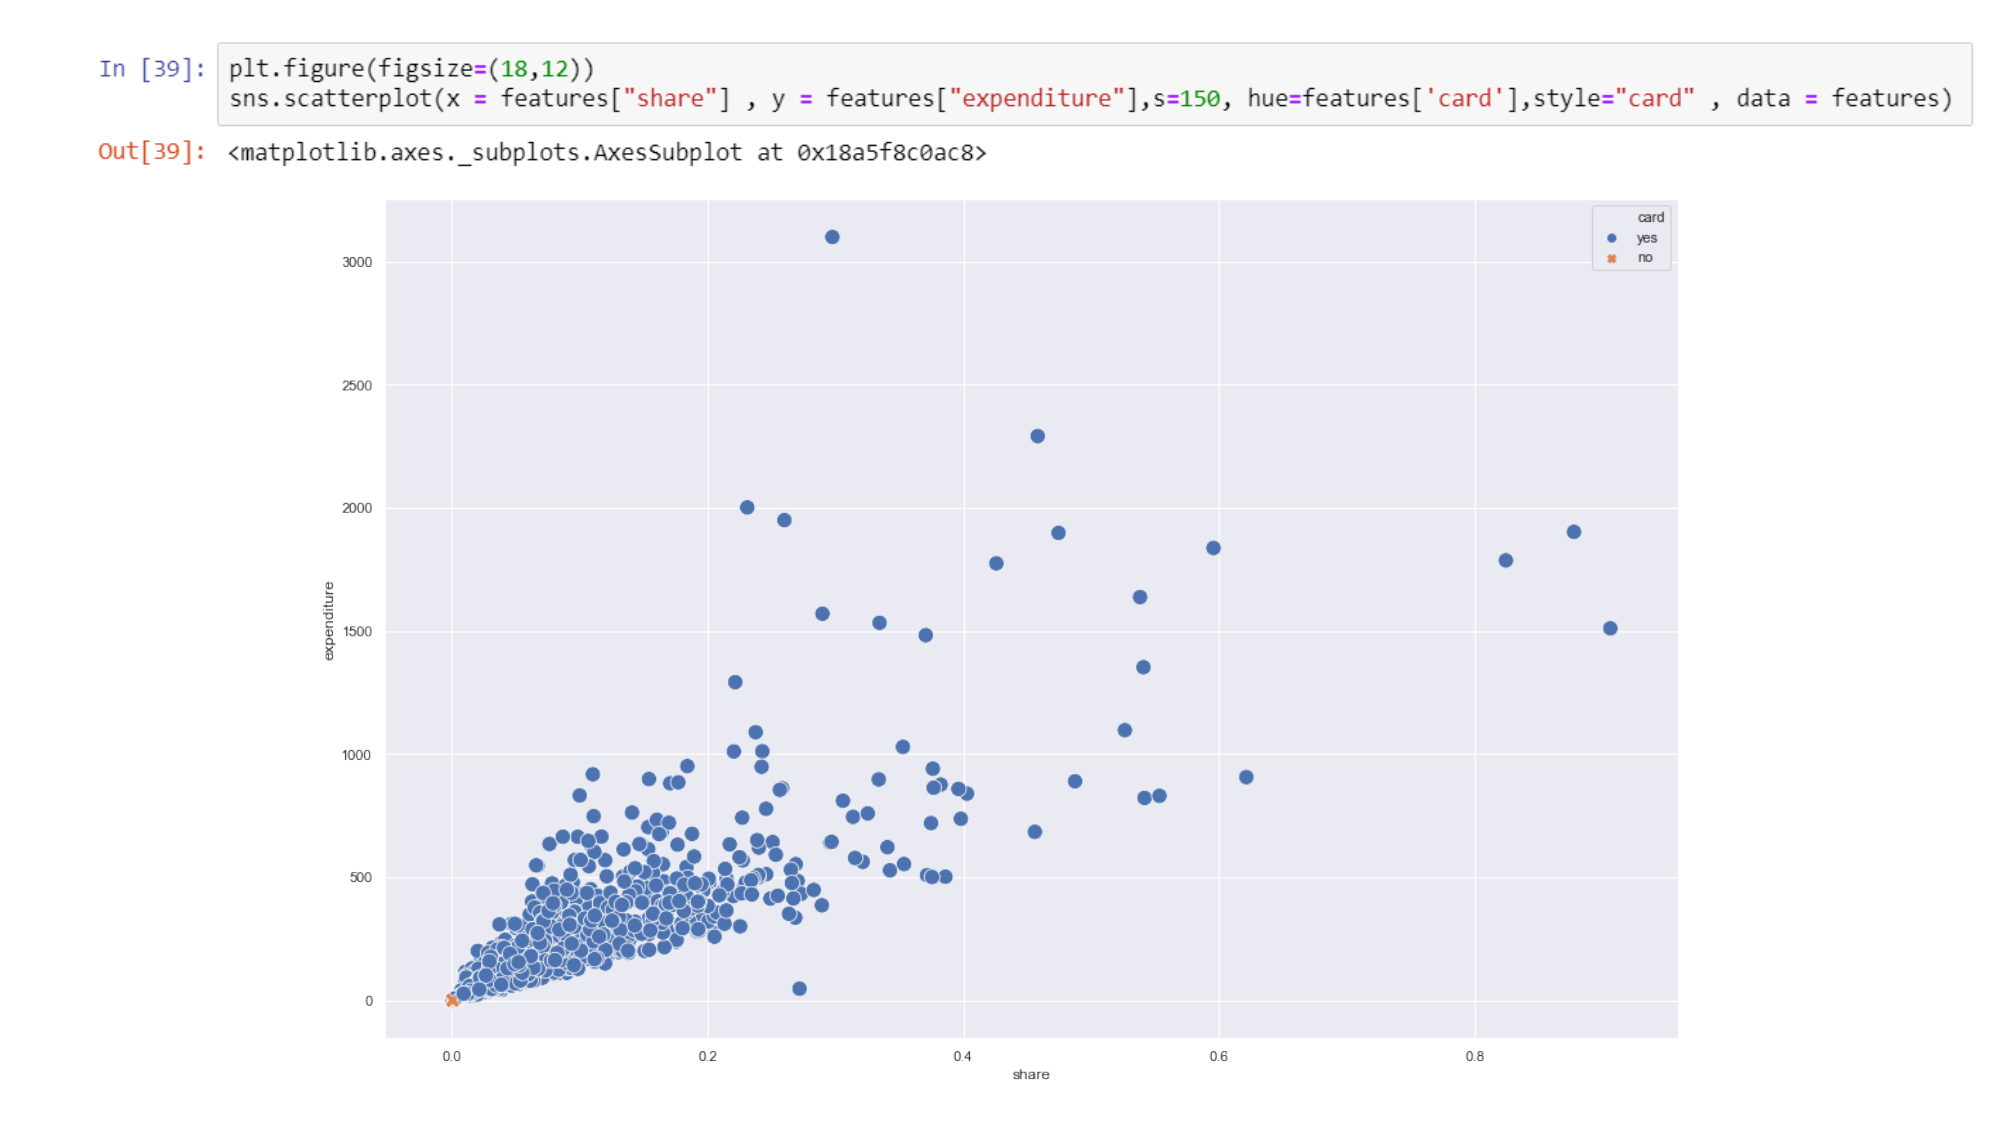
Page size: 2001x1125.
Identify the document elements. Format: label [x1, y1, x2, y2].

list [314, 190, 1686, 1091]
picture [0, 34, 2000, 189]
